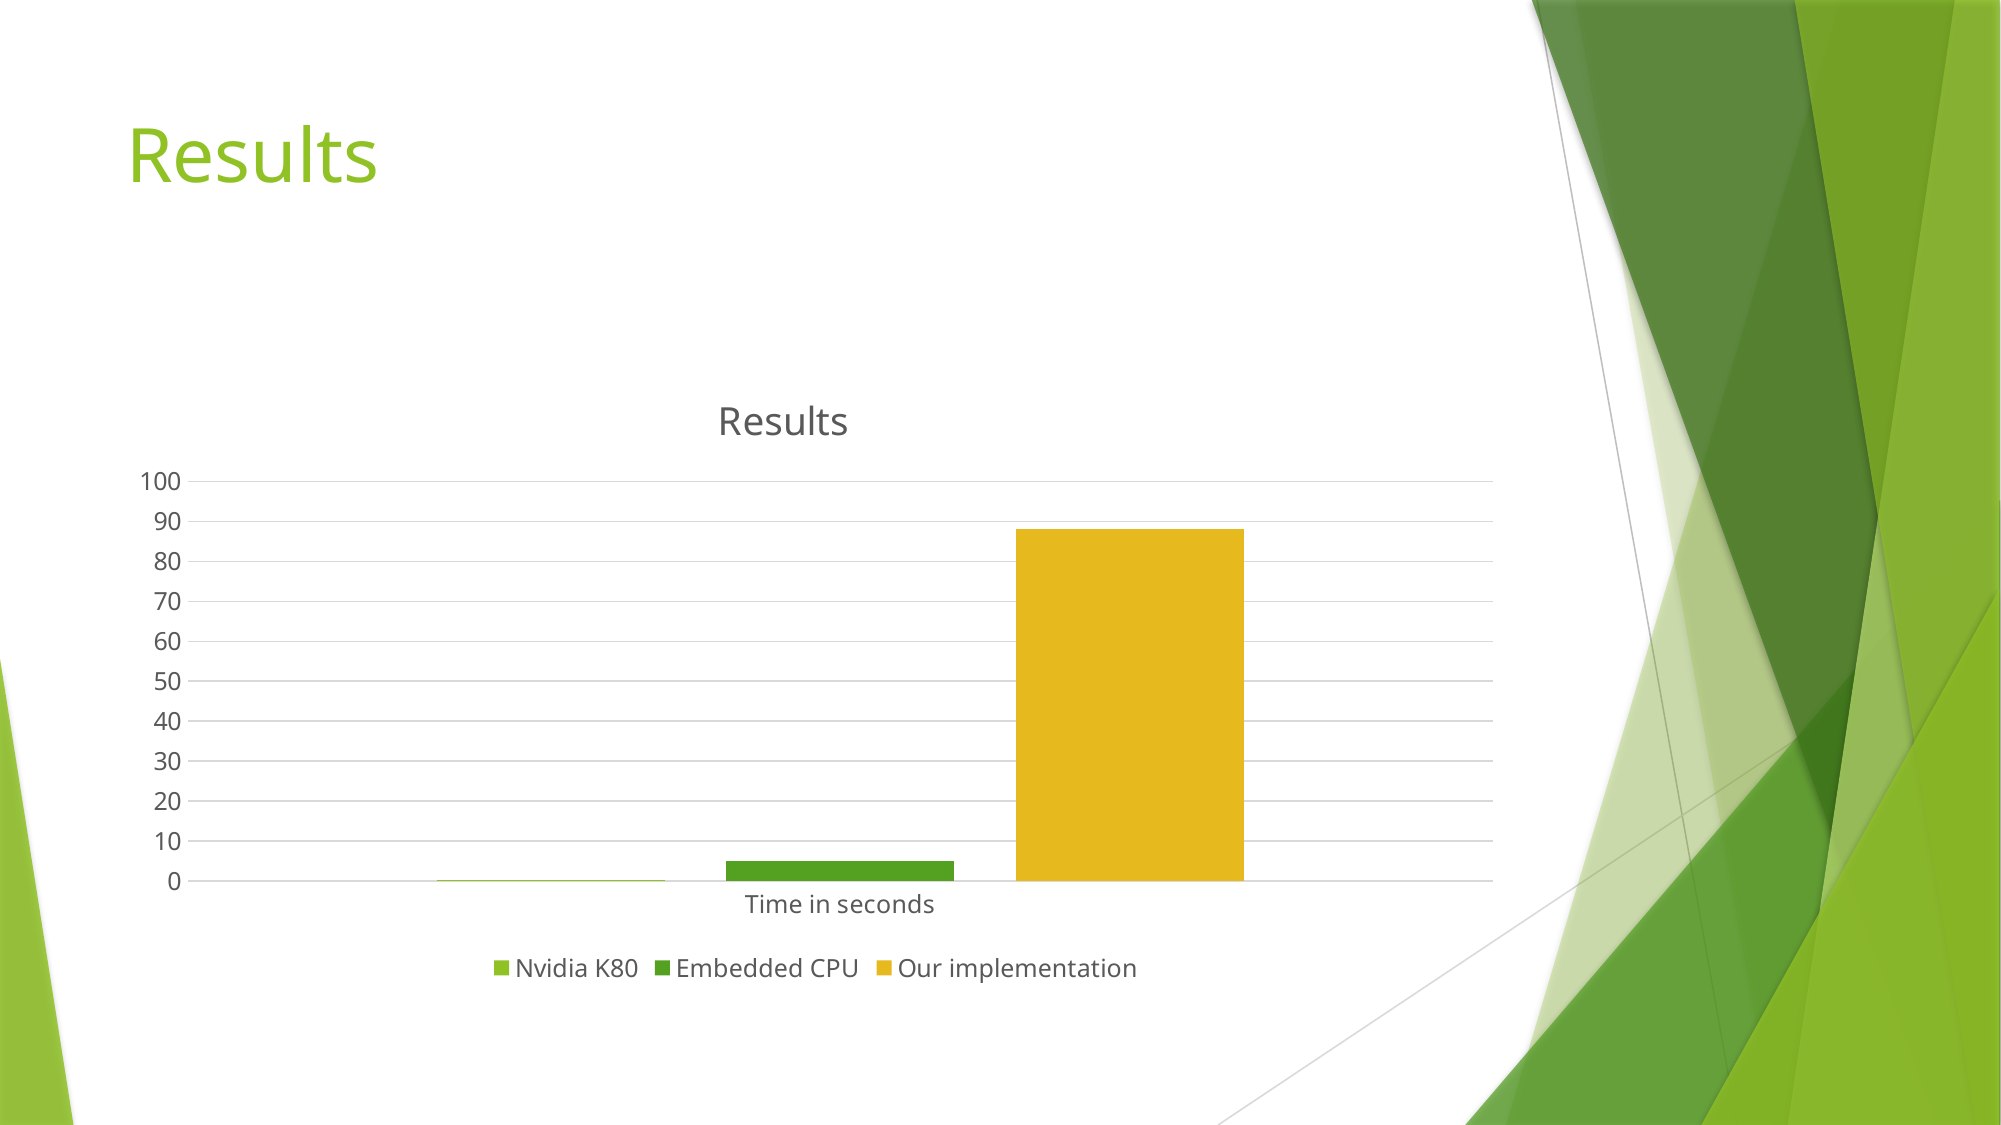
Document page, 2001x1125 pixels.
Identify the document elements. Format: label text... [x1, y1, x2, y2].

title Results [111, 99, 1522, 317]
chart [110, 353, 1522, 992]
